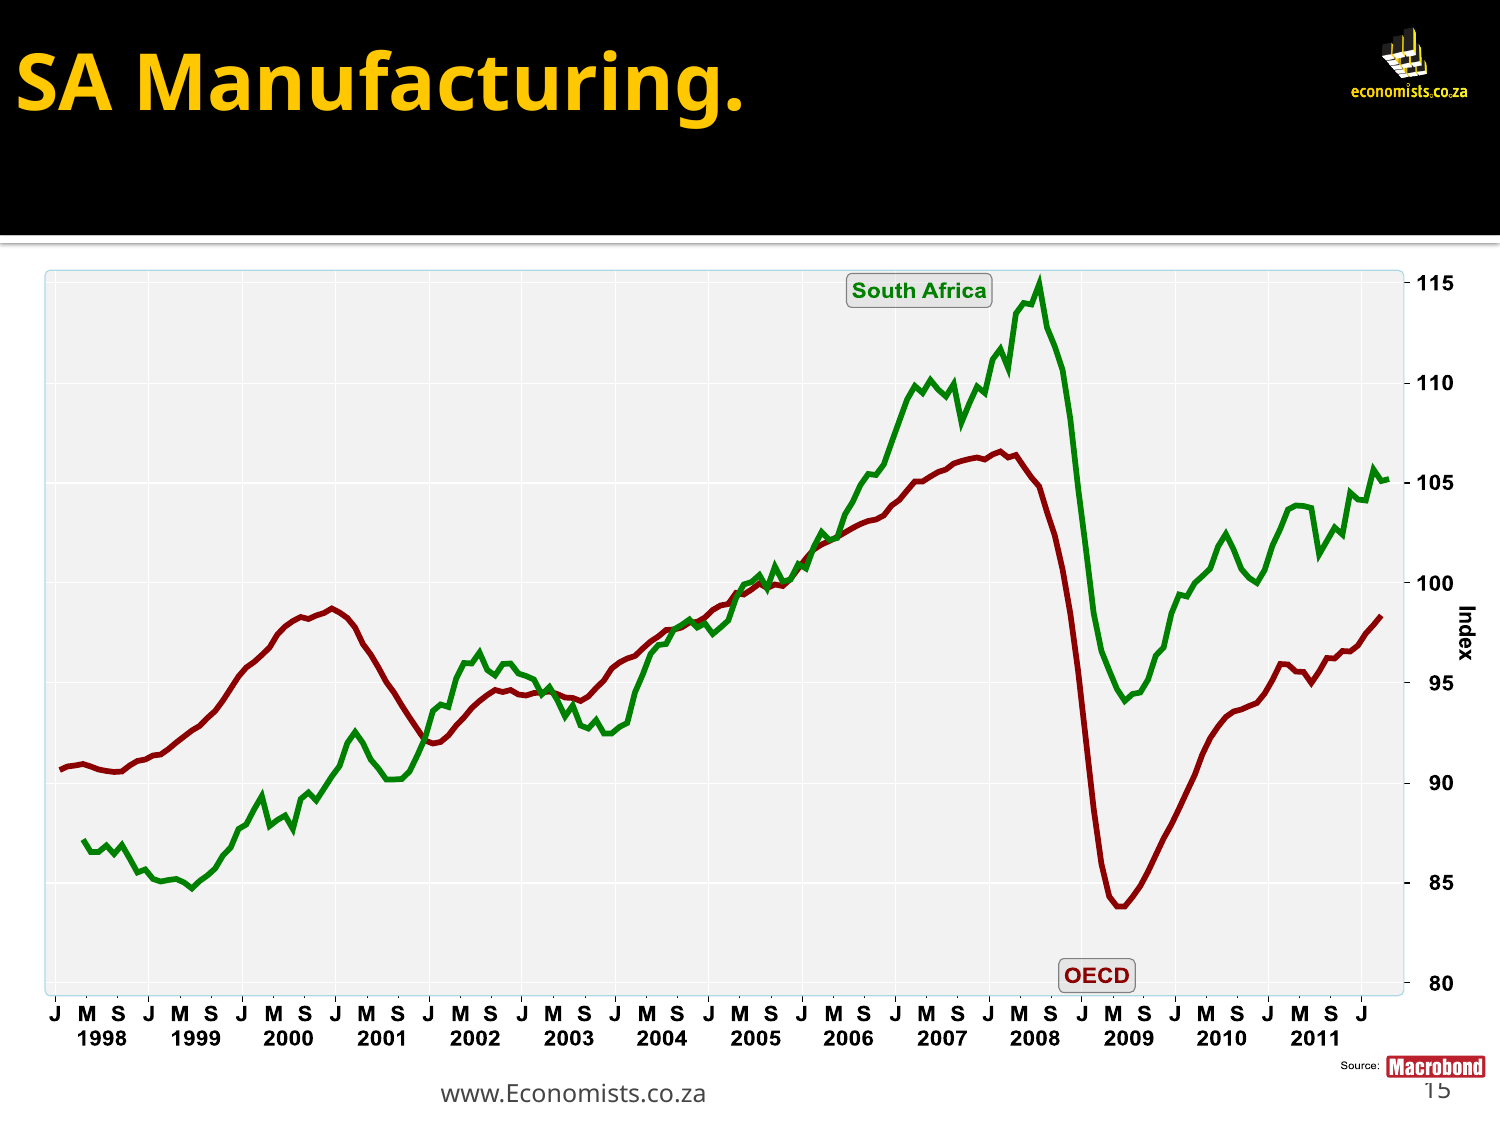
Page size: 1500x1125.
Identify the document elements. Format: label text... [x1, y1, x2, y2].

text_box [29, 259, 1495, 1083]
picture [1318, 0, 1500, 129]
footer www.Economists.co.za [433, 1091, 1337, 1108]
title SA Manufacturing. [0, 23, 1350, 229]
slide_number 15 [1345, 1091, 1467, 1108]
